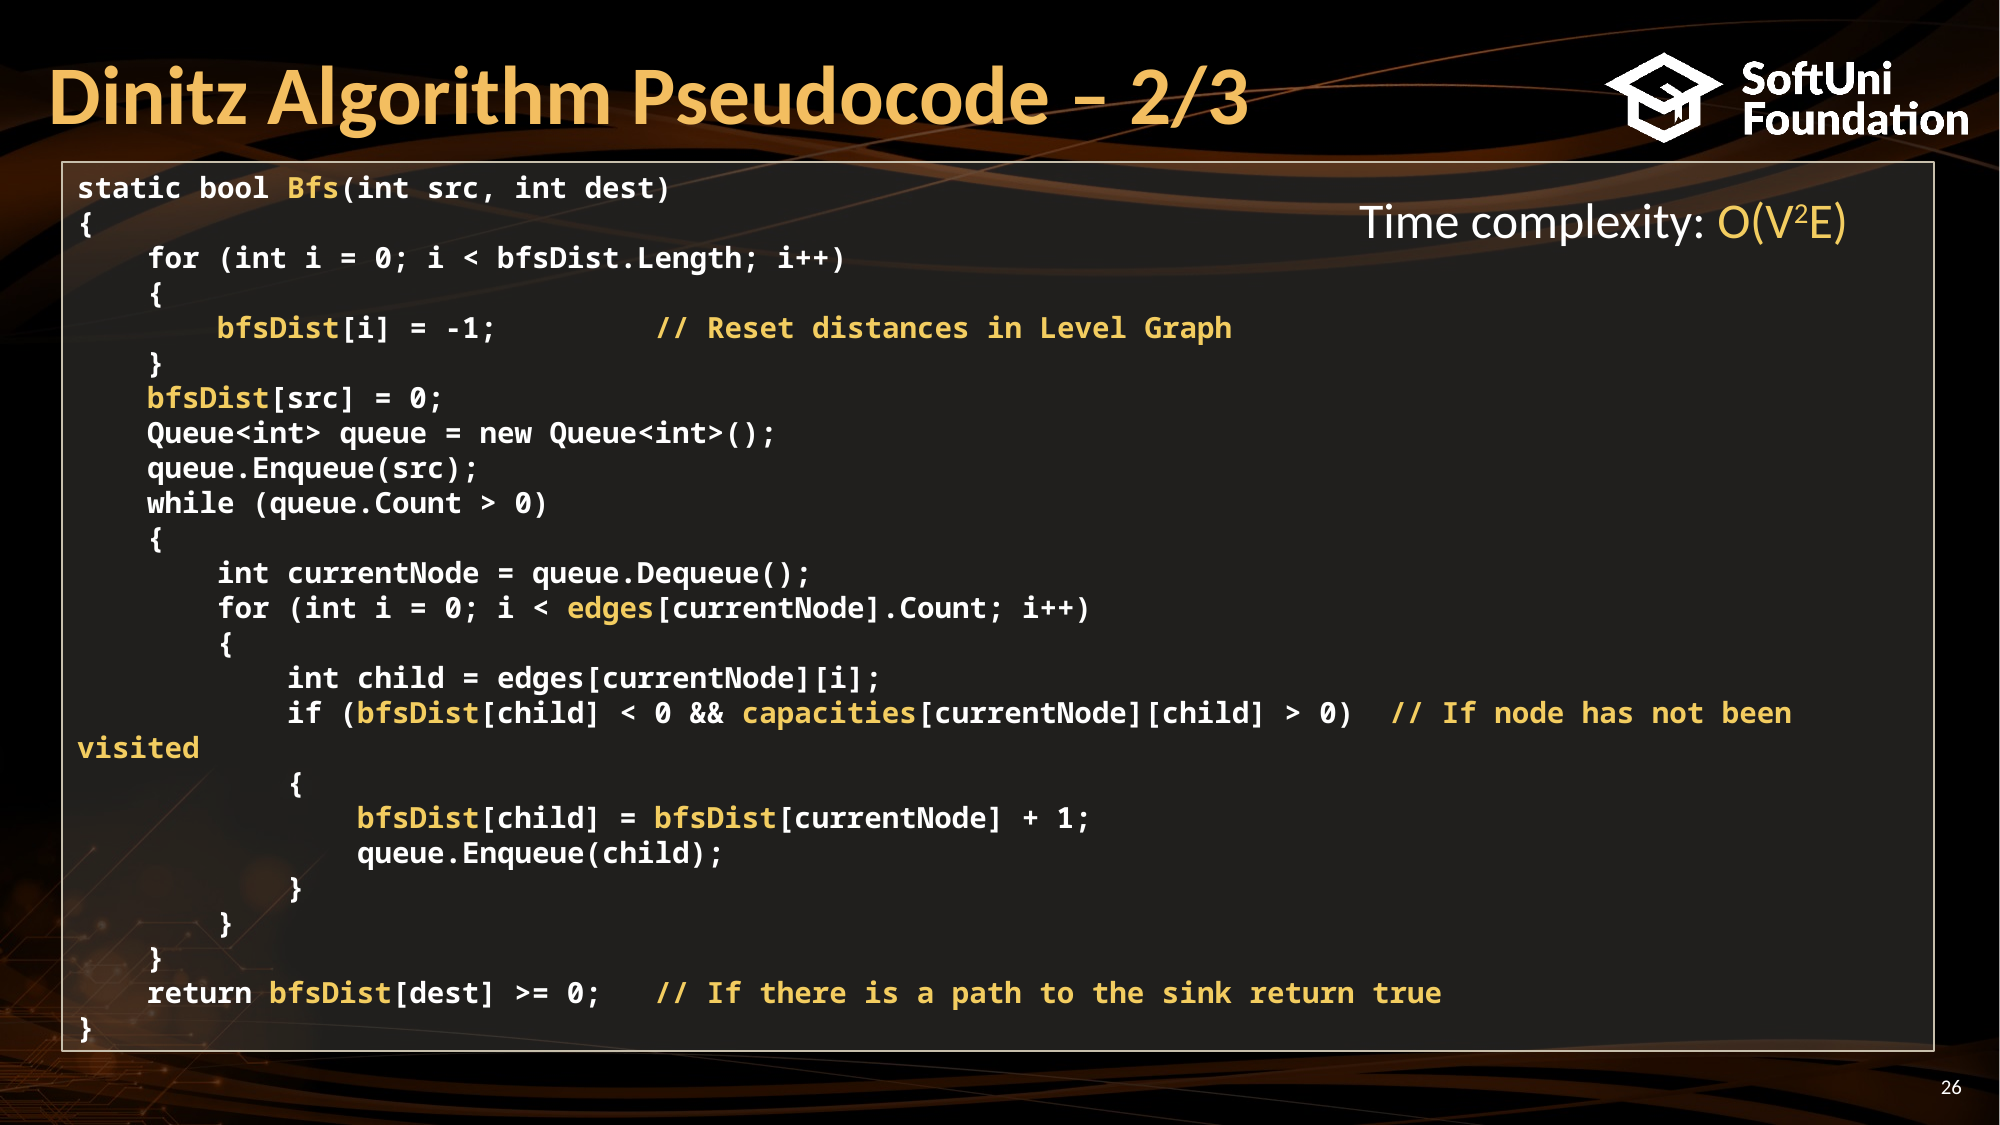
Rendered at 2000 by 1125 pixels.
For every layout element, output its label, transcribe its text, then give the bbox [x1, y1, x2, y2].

text_box Time complexity: O(V2E) [1344, 181, 1864, 257]
slide_number 26 [1897, 1070, 1968, 1103]
picture [0, 0, 2000, 1125]
title Dinitz Algorithm Pseudocode – 2/3 [30, 6, 1602, 189]
text_box static bool Bfs(int src, int dest) { for (int i = 0; i < bfsDist.Length; i++) { bfsDist[i] = -1; // Reset distances in Level Graph } bfsDist[src] = 0; Queue<int> queue = new Queue<int>(); queue.Enqueue(src); while (queue.Count > 0) { int currentNode = queue.Dequeue(); for (int i = 0; i < edges[currentNode].Count; i++) { int child = edges[currentNode][i]; if (bfsDist[child] < 0 && capacities[currentNode][child] > 0) // If node has not been visited { bfsDist[child] = bfsDist[currentNode] + 1; queue.Enqueue(child); } } } return bfsDist[dest] >= 0; // If there is a path to the sink return true } [62, 162, 1935, 1052]
